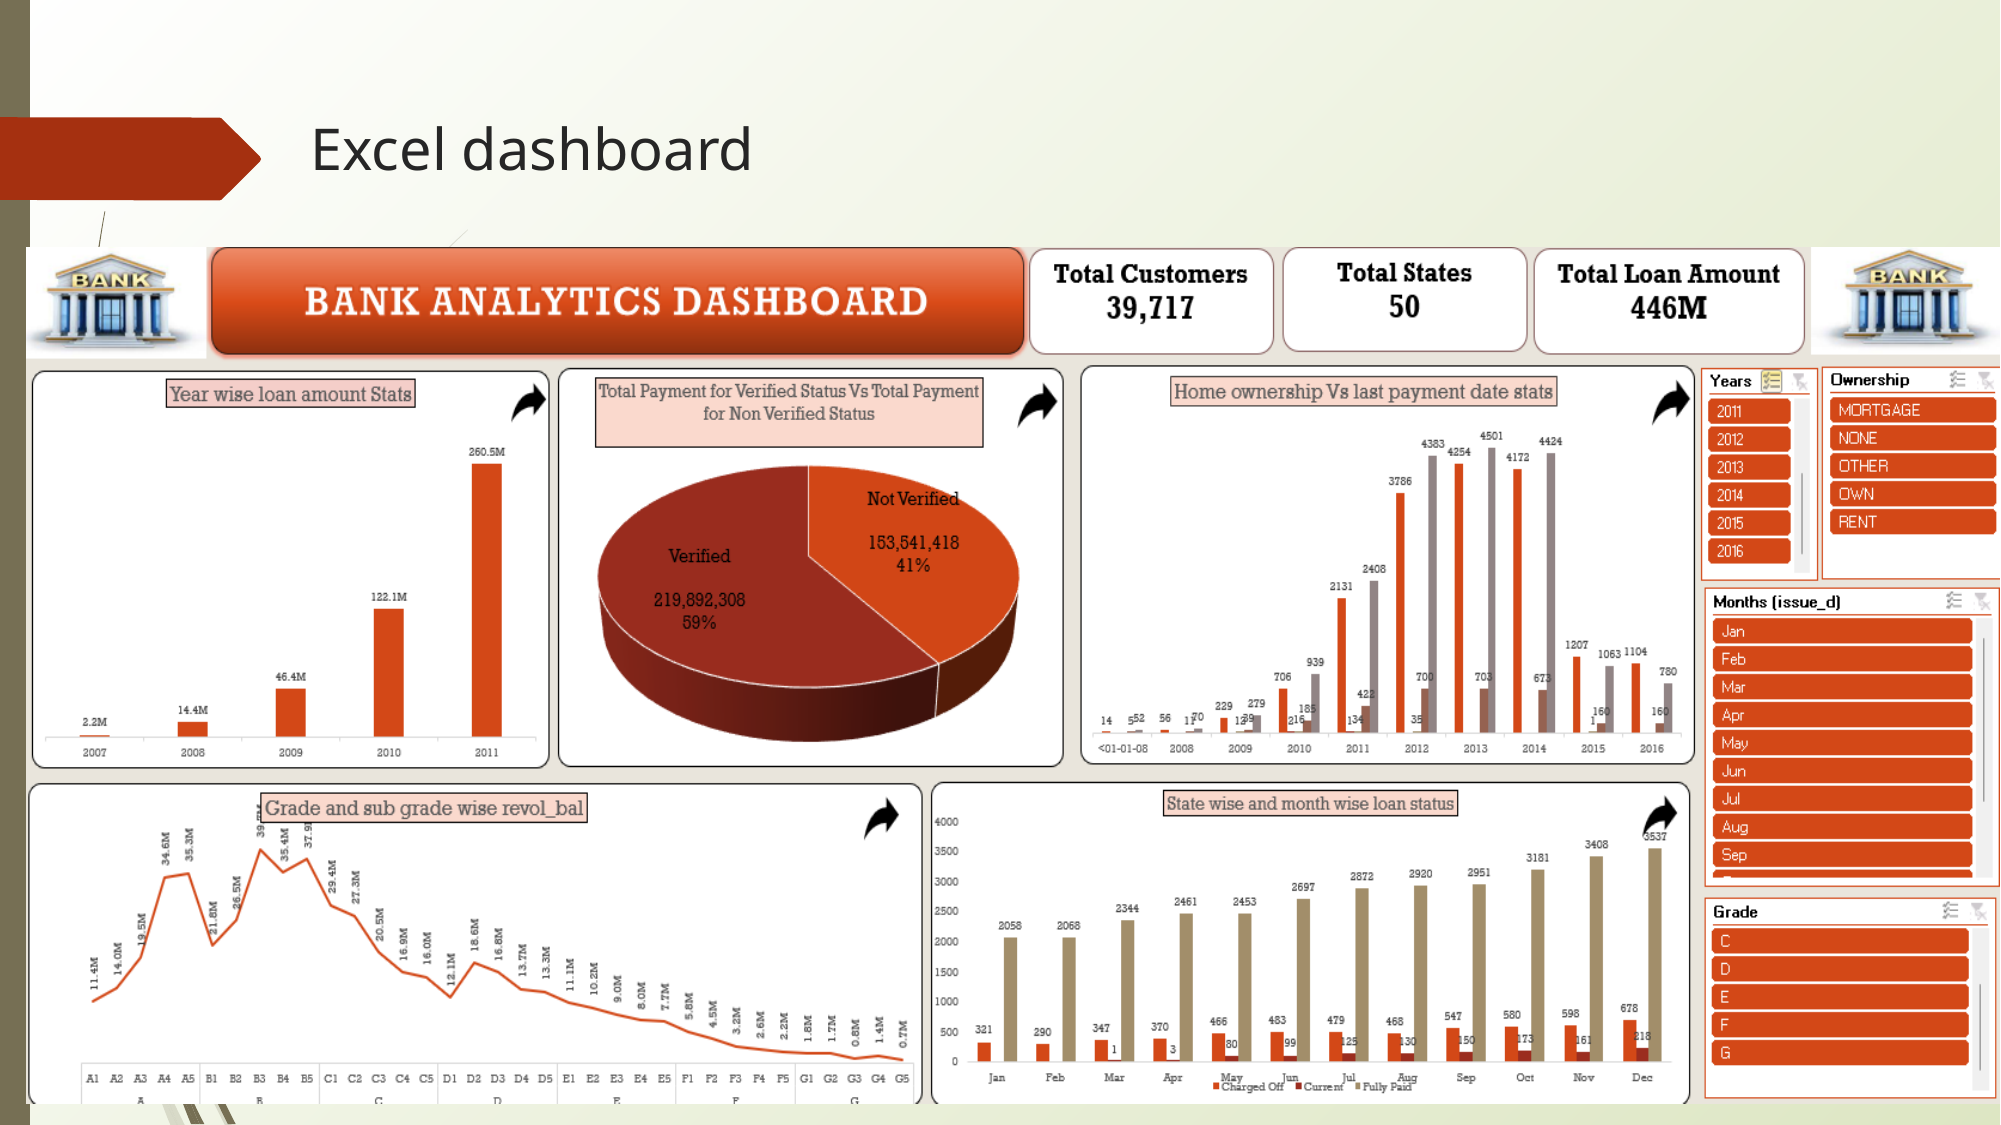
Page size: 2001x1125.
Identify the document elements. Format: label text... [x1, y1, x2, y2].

title Excel dashboard [295, 105, 1124, 190]
picture [25, 247, 2000, 1104]
